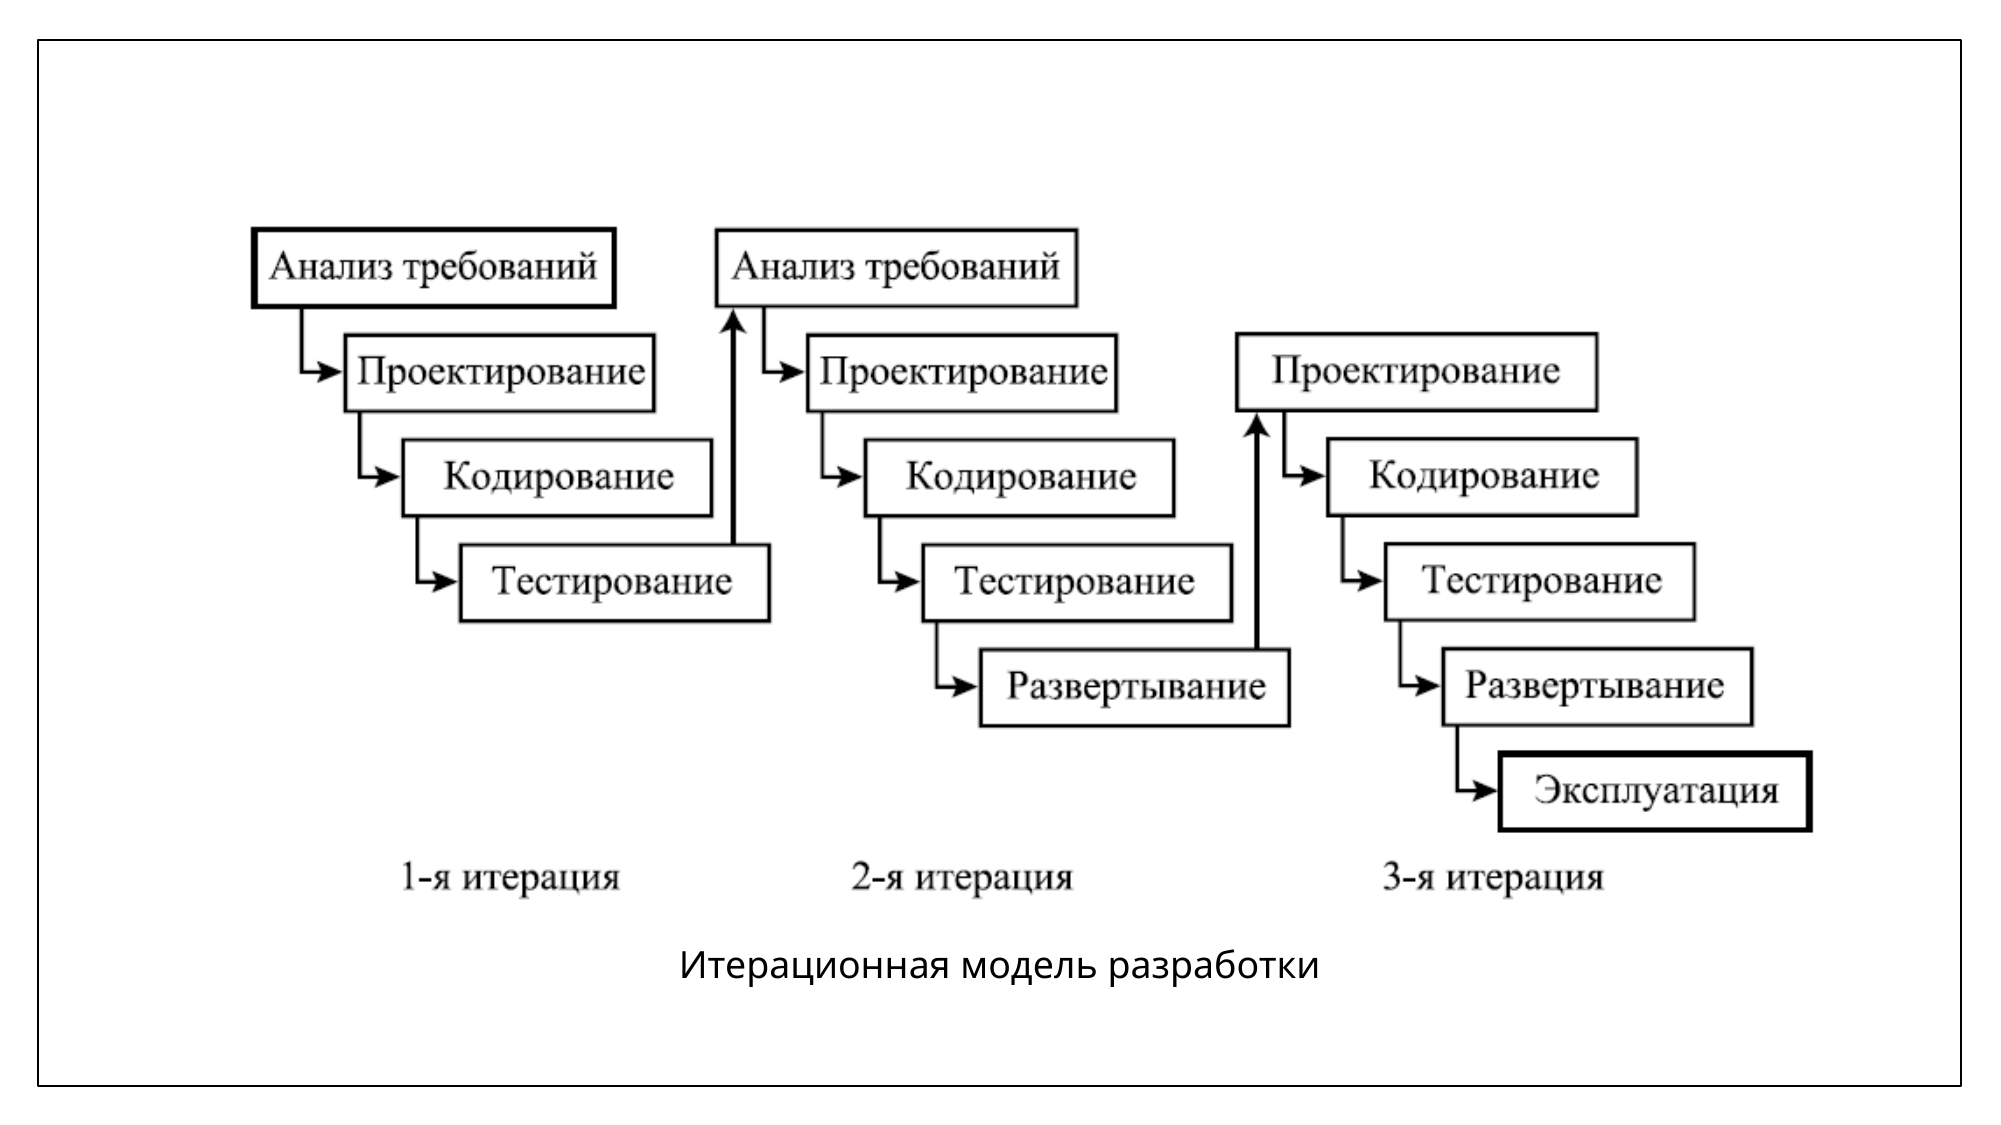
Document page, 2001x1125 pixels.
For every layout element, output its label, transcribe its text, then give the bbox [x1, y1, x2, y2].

text_box Итерационная модель разработки [664, 933, 1336, 994]
picture [232, 221, 1822, 904]
